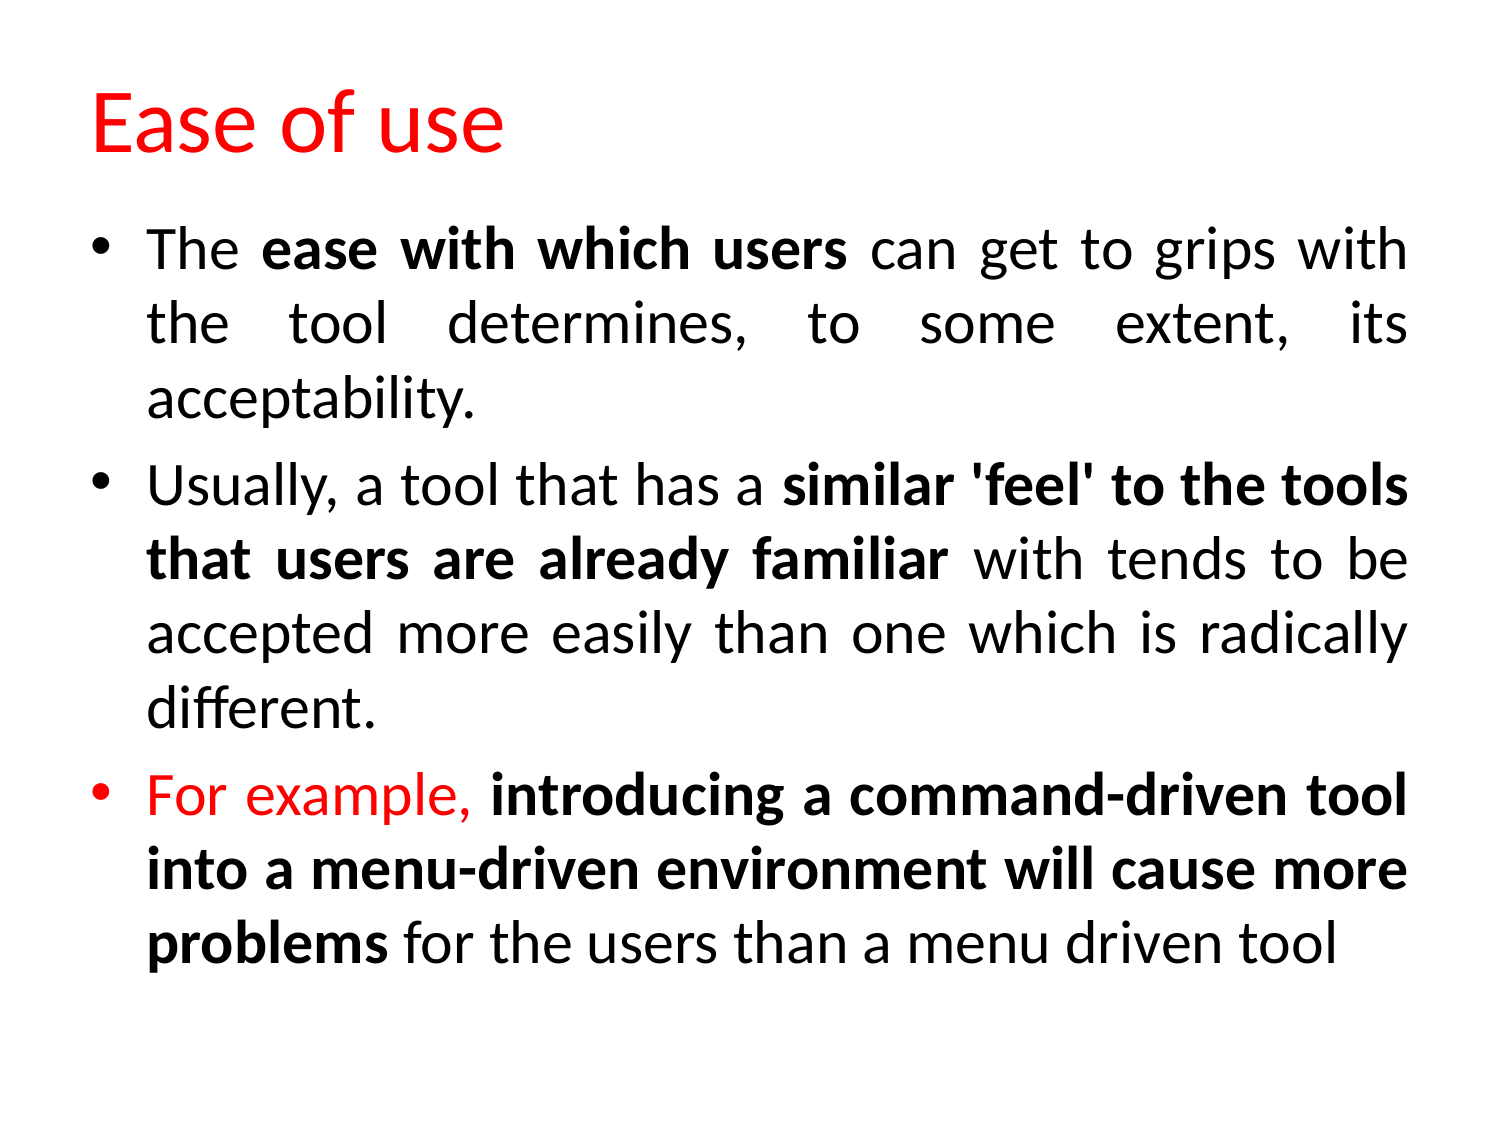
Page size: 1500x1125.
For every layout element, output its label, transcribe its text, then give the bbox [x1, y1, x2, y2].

title Ease of use [75, 45, 1425, 188]
list The ease with which users can get to grips with the tool determines, to some extent, its acceptability. Usually, a tool that has a similar 'feel' to the tools that users are already familiar with tends to be accepted more easily than one which is radically different. For example, introducing a command-driven tool into a menu-driven environment will cause more problems for the users than a menu driven tool [75, 200, 1425, 1005]
